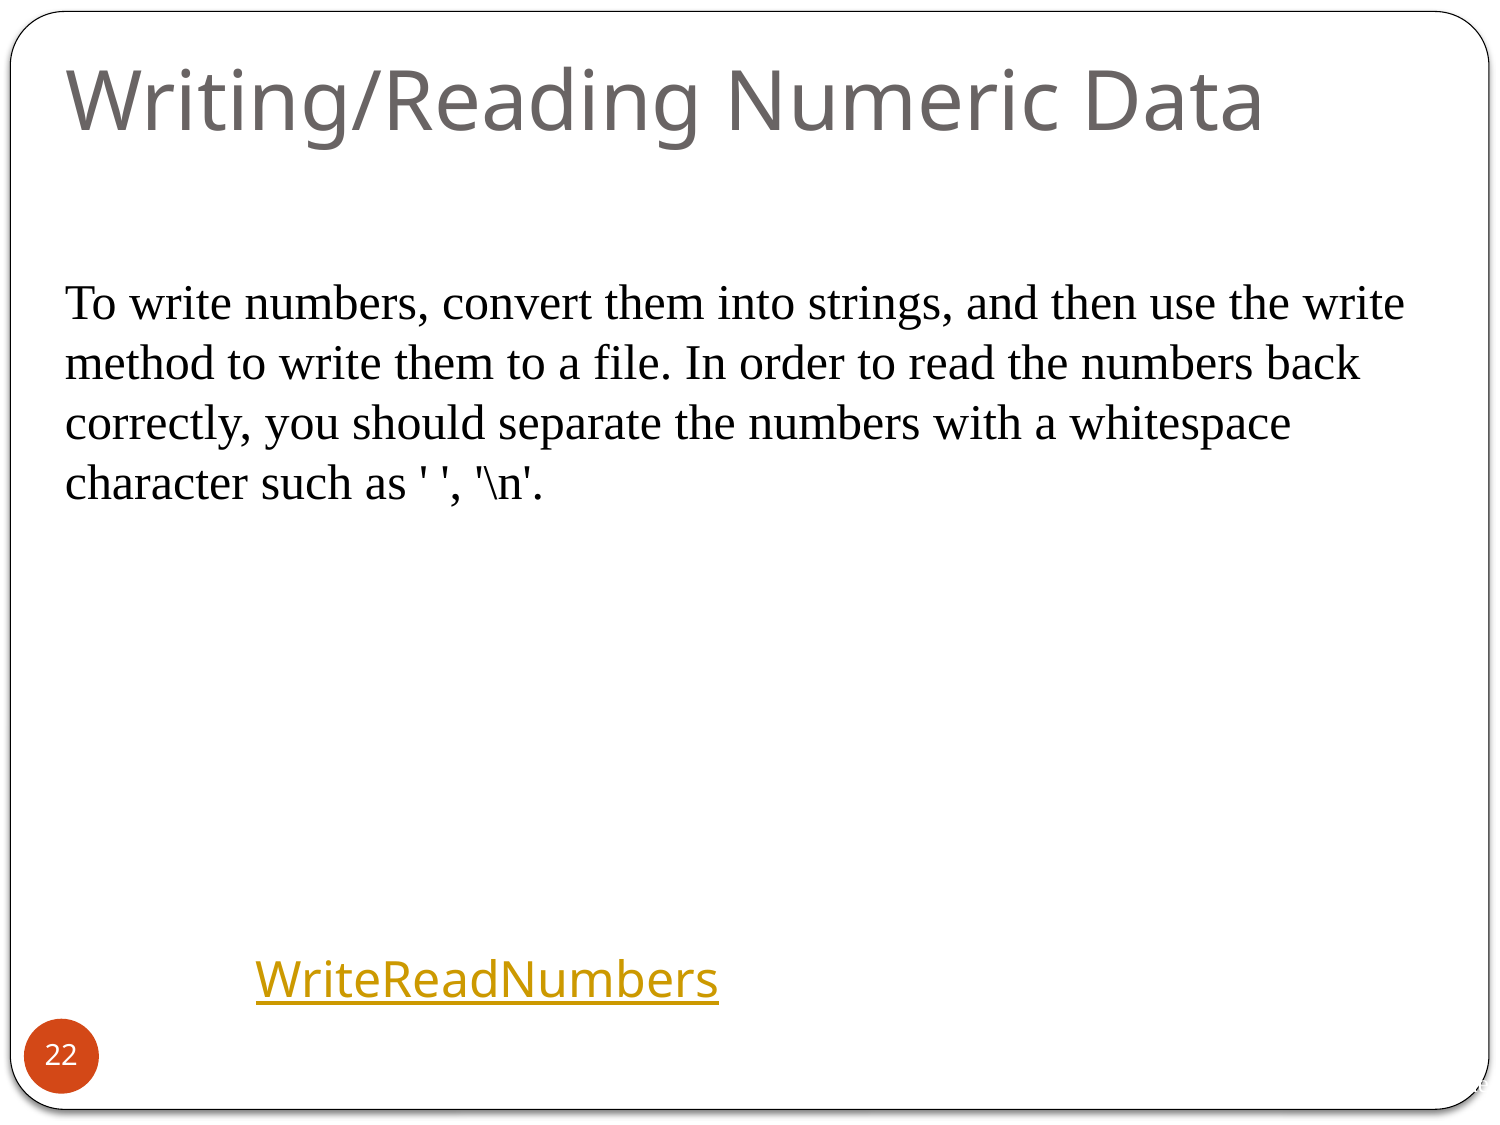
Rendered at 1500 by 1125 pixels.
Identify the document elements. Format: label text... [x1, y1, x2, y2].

title Writing/Reading Numeric Data [50, 62, 1450, 163]
slide_number 22 [23, 1018, 99, 1094]
text_box WriteReadNumbers [125, 937, 851, 1025]
text_box To write numbers, convert them into strings, and then use the write method to write them to a file. In order to read the numbers back correctly, you should separate the numbers with a whitespace character such as ' ', '\n'. [50, 262, 1450, 518]
